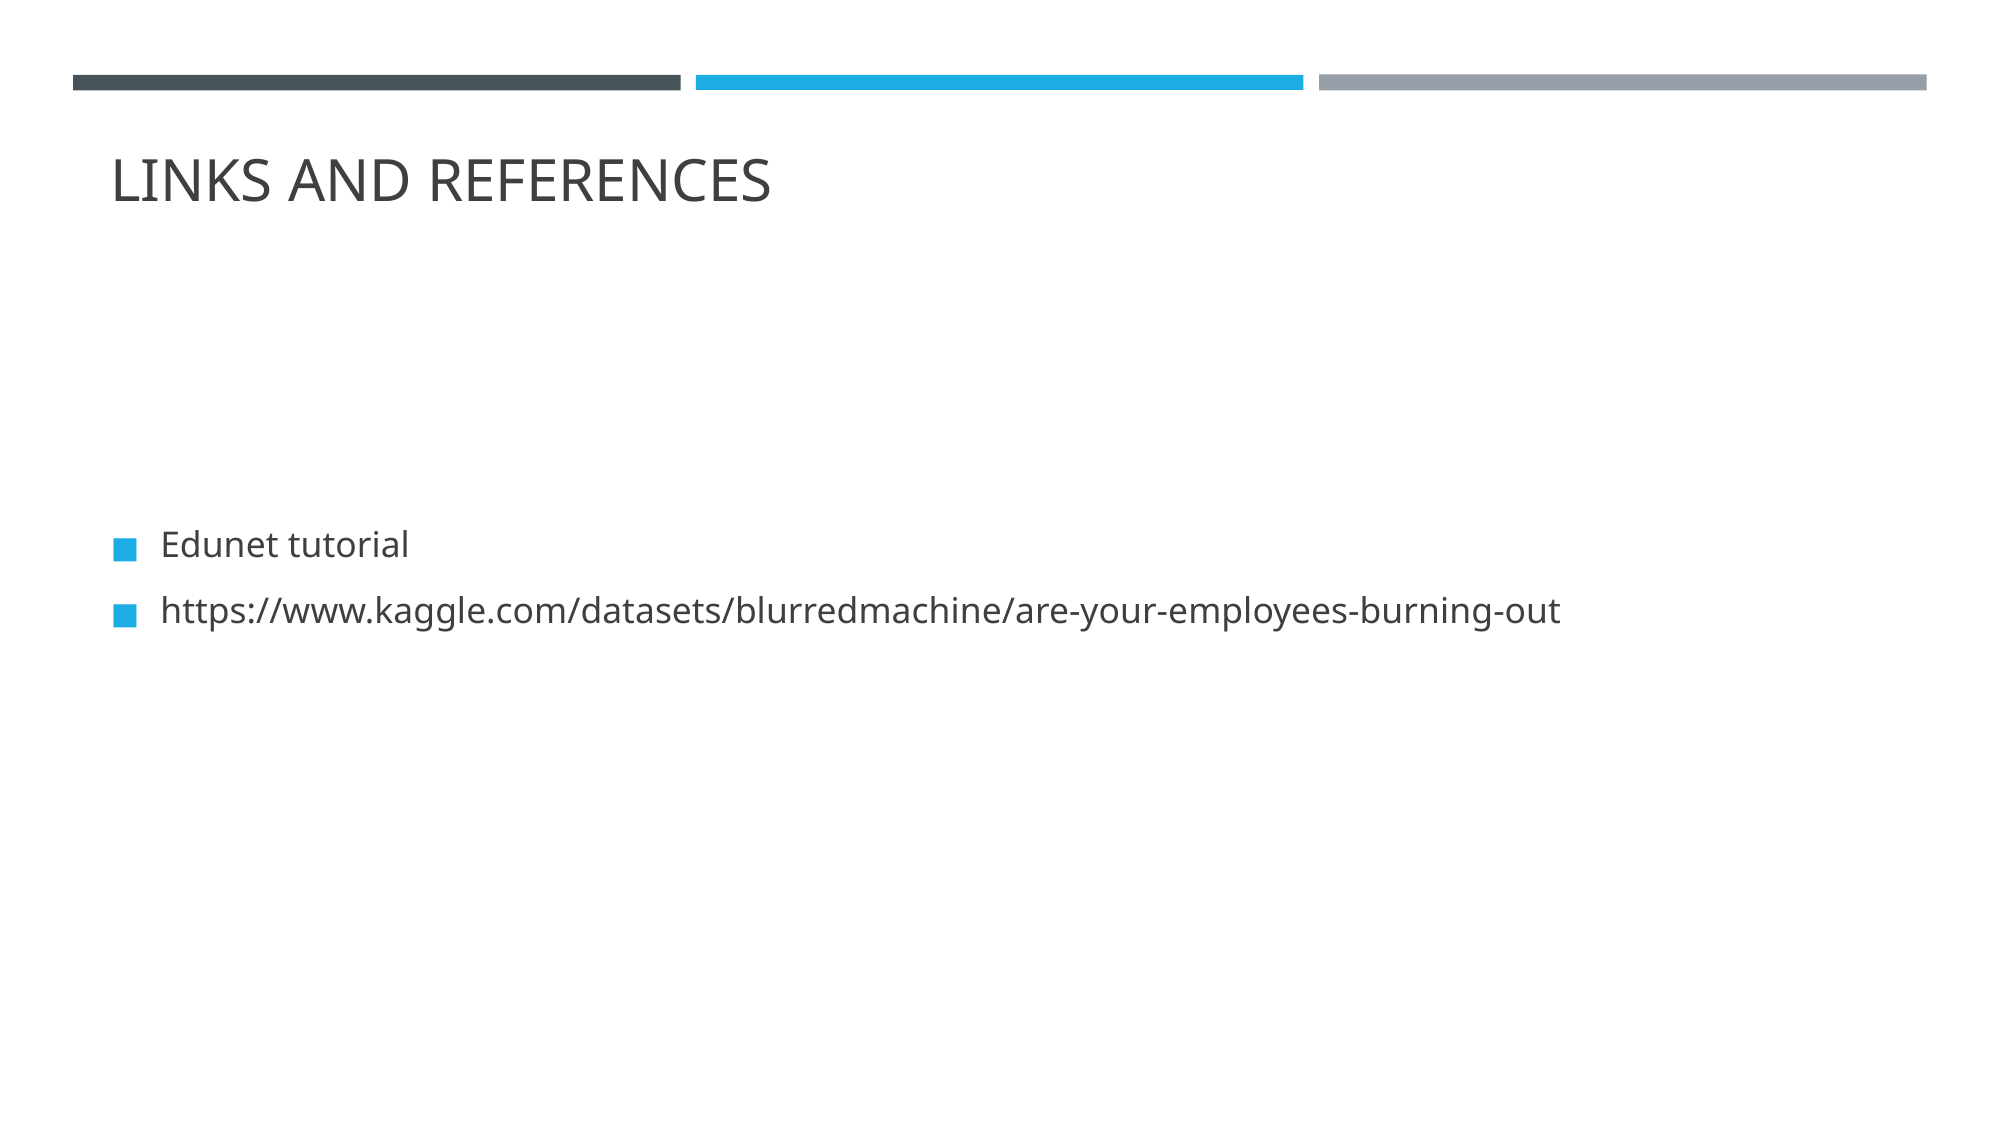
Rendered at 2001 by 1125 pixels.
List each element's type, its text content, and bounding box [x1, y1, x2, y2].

title LINKS AND REFERENCES [95, 81, 1905, 276]
list Edunet tutorial https://www.kaggle.com/datasets/blurredmachine/are-your-employees-burning-out [95, 276, 1905, 873]
